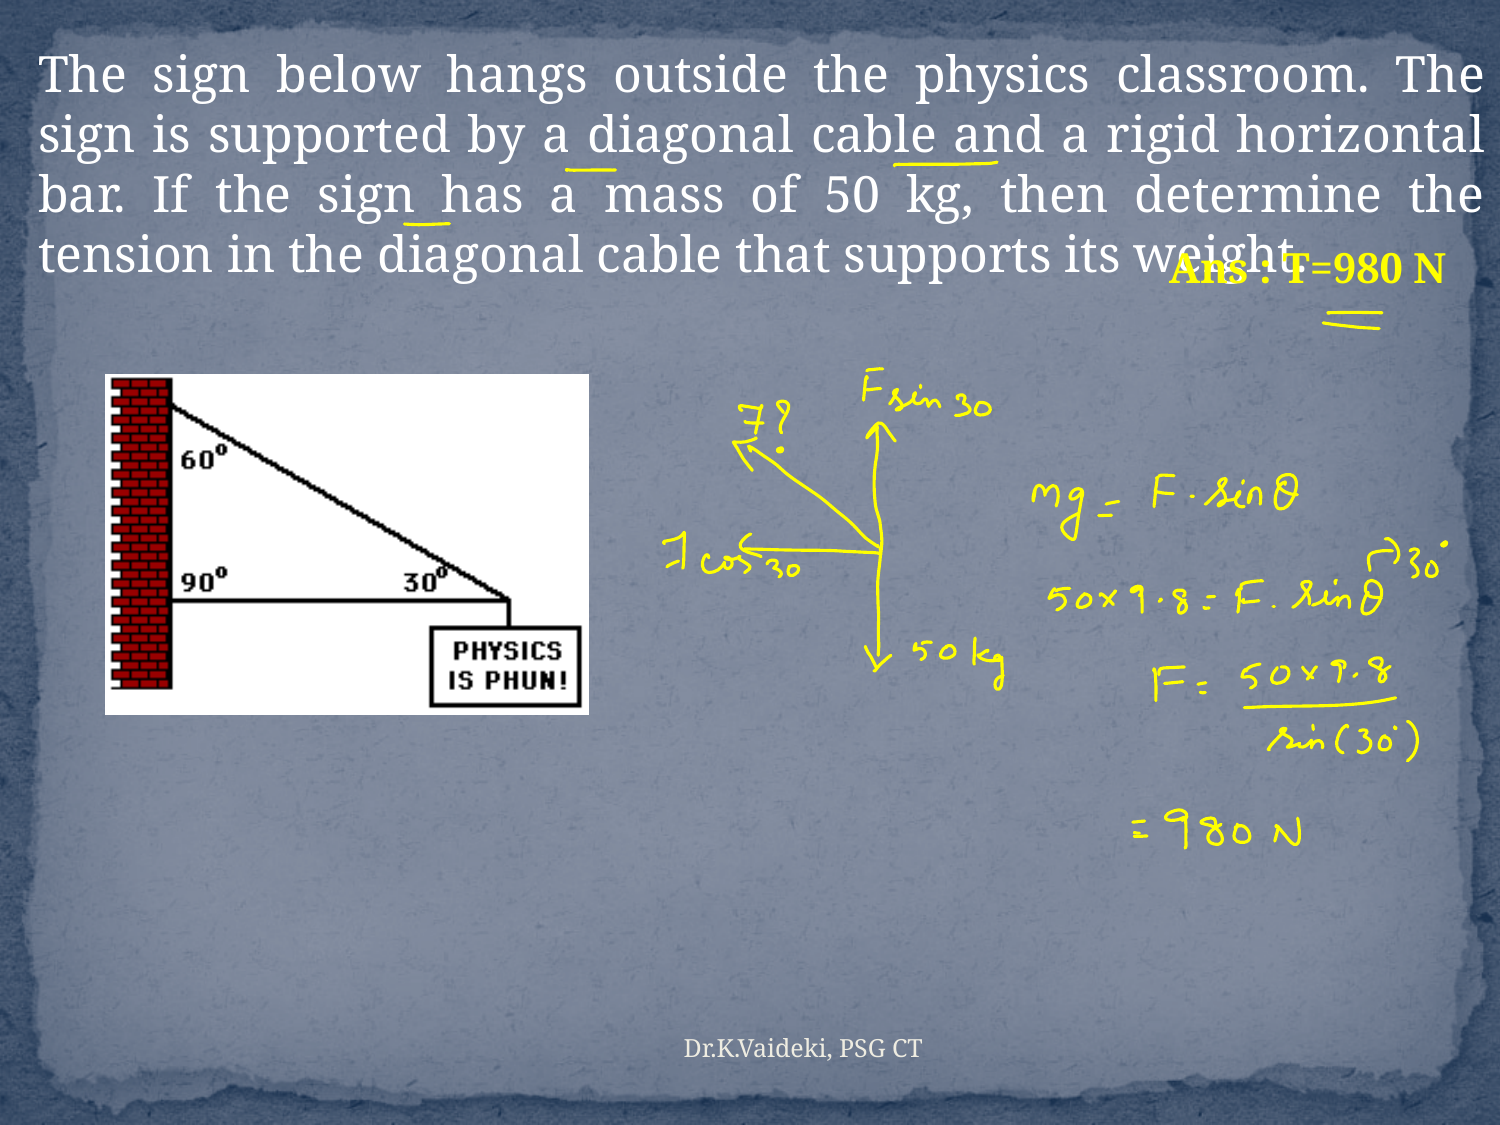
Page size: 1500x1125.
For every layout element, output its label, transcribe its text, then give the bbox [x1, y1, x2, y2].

footer Dr.K.Vaideki, PSG CT [350, 1017, 938, 1081]
text_box Ans : T=980 N [1154, 234, 1462, 300]
picture [105, 374, 589, 716]
text_box The sign below hangs outside the physics classroom. The sign is supported by a diagonal cable and a rigid horizontal bar. If the sign has a mass of 50 kg, then determine the tension in the diagonal cable that supports its weight. [23, 35, 1500, 290]
